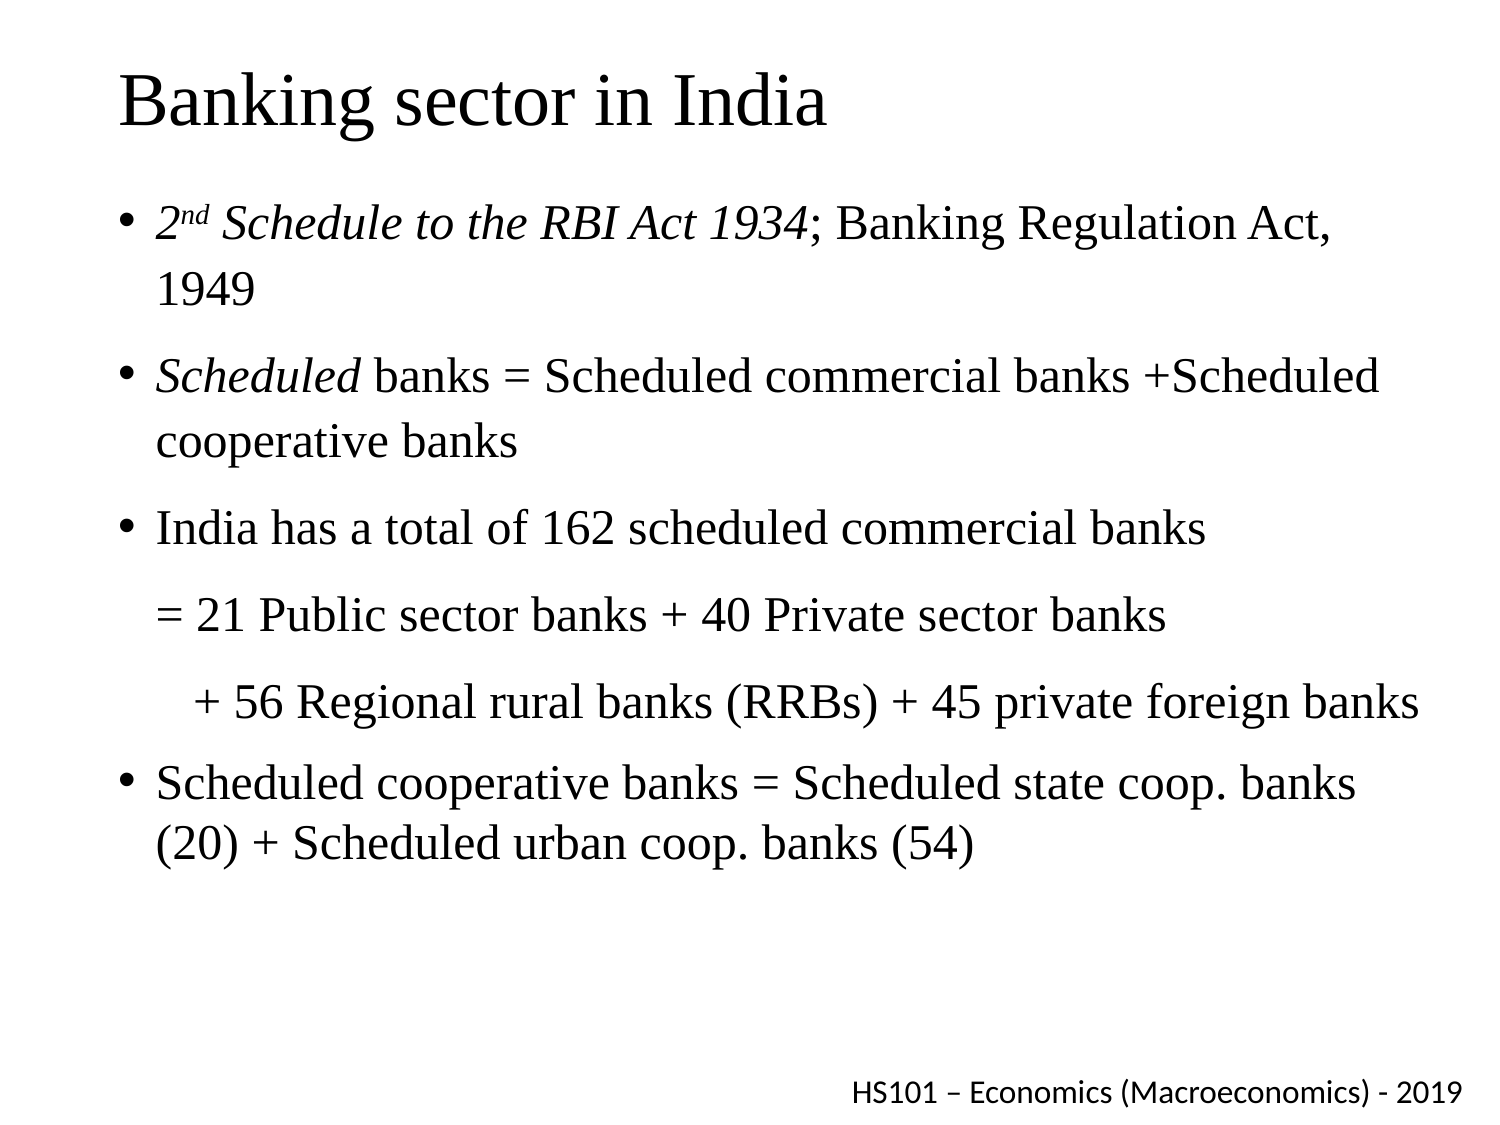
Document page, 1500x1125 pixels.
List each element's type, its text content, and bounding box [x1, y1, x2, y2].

text_box HS101 – Economics (Macroeconomics) - 2019 [837, 1062, 1497, 1125]
title Banking sector in India [103, 52, 1397, 150]
list 2nd Schedule to the RBI Act 1934; Banking Regulation Act, 1949 Scheduled banks = Scheduled commercial banks +Scheduled cooperative banks India has a total of 162 scheduled commercial banks = 21 Public sector banks + 40 Private sector banks + 56 Regional rural banks (RRBs) + 45 private foreign banks Scheduled cooperative banks = Scheduled state coop. banks (20) + Scheduled urban coop. banks (54) [103, 175, 1446, 1073]
